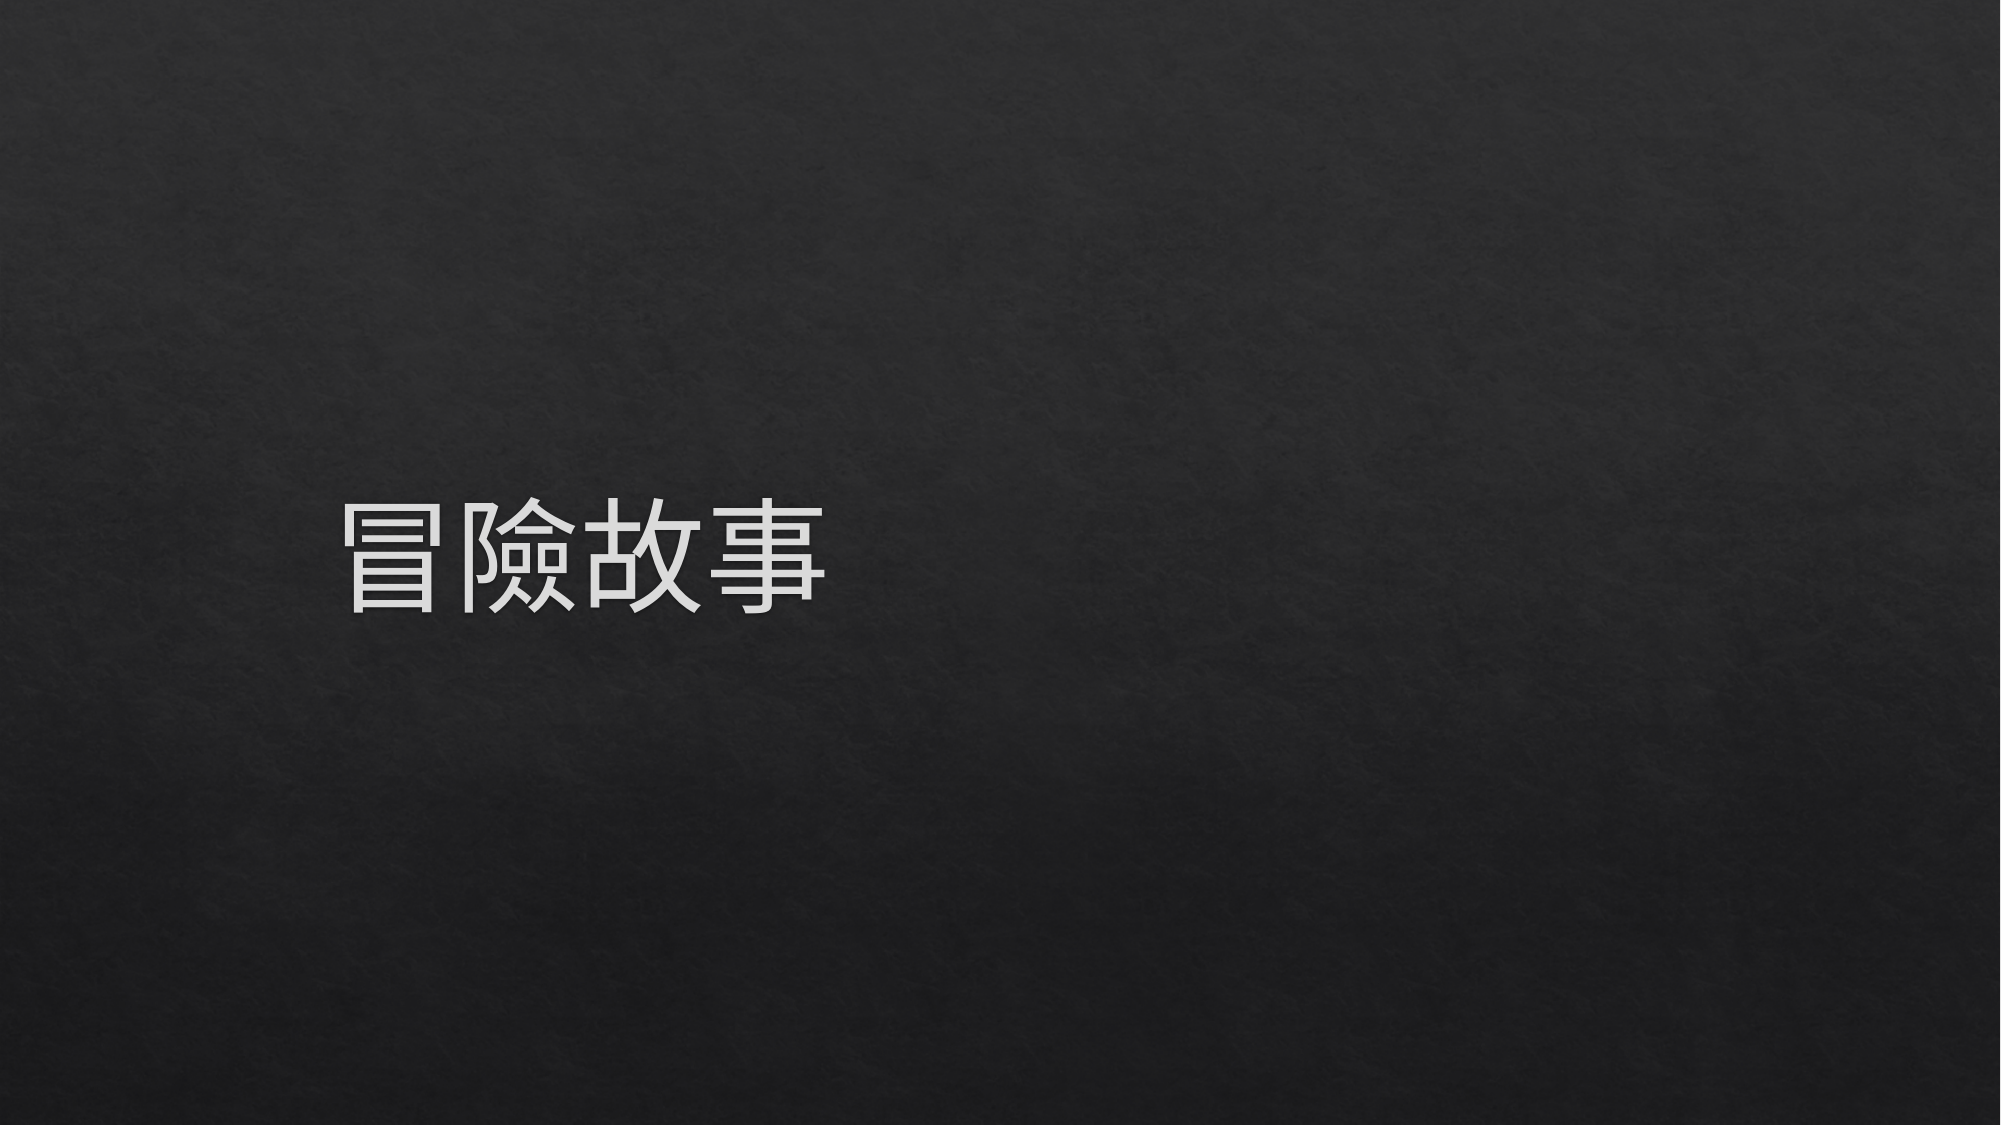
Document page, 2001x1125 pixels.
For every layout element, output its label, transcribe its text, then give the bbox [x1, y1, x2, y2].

title 冒險故事 [308, 433, 853, 637]
